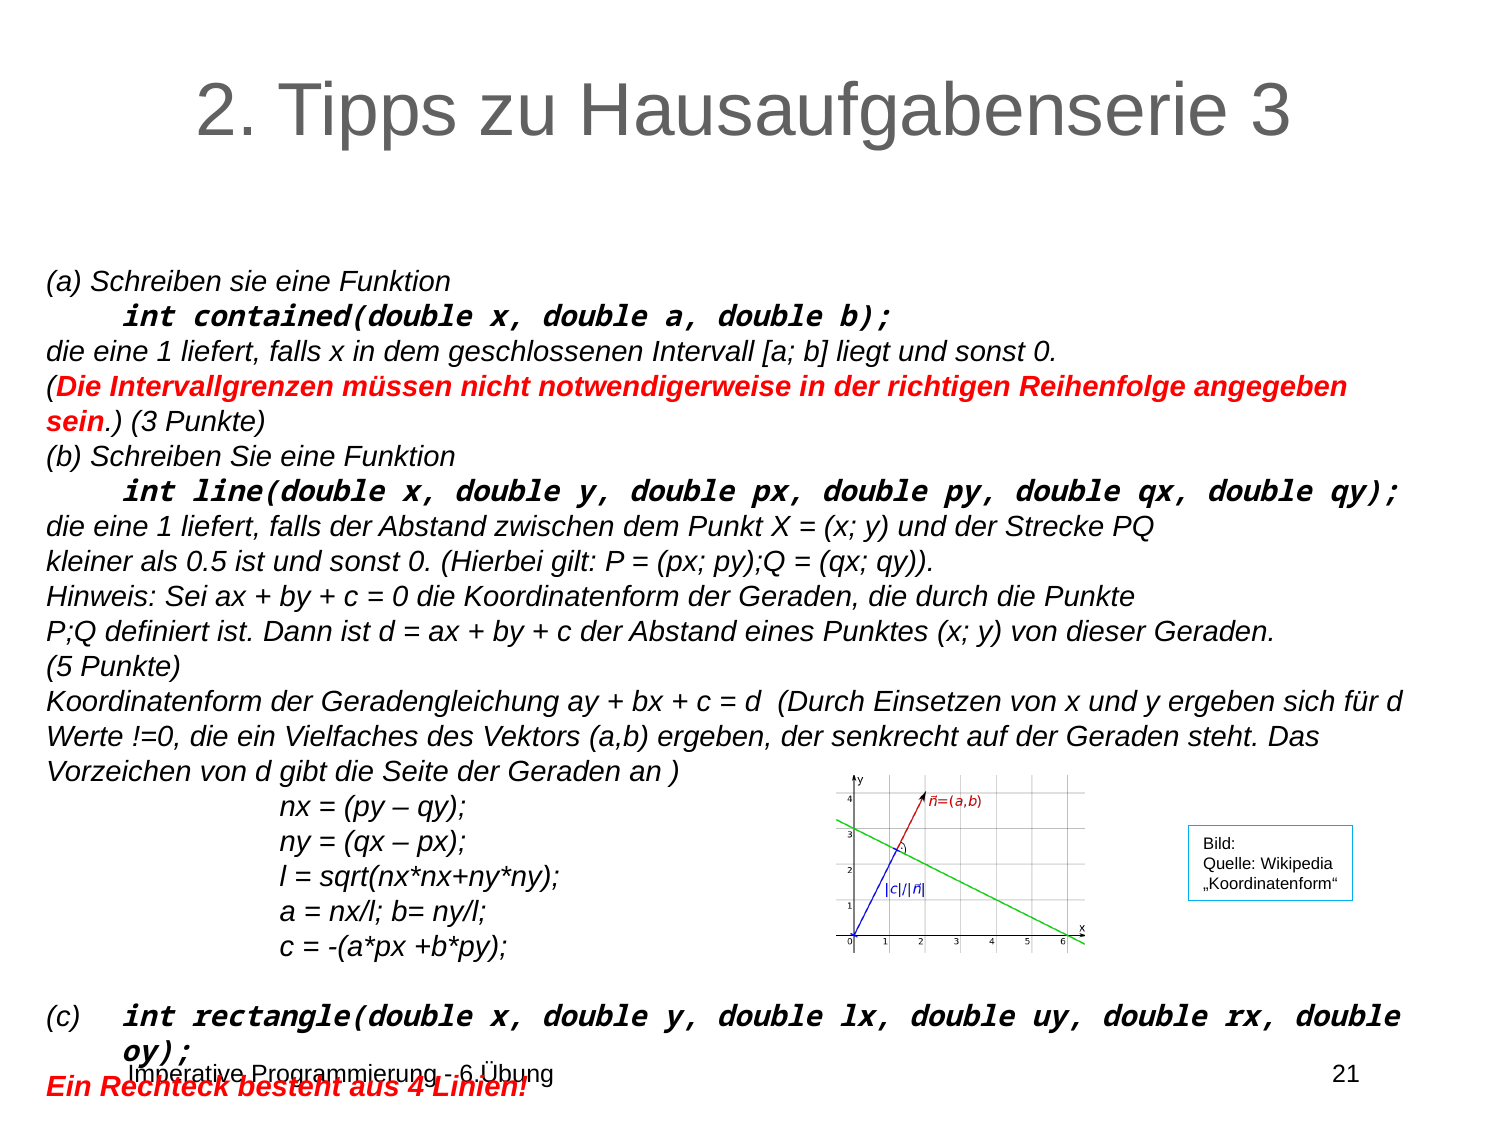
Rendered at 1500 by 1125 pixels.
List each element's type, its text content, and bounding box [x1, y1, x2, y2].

title 2. Tipps zu Hausaufgabenserie 3 [100, 17, 1389, 194]
text_box (a) Schreiben sie eine Funktion int contained(double x, double a, double b); die eine 1 liefert, falls x in dem geschlossenen Intervall [a; b] liegt und sonst 0. (Die Intervallgrenzen müssen nicht notwendigerweise in der richtigen Reihenfolge angegeben sein.) (3 Punkte) (b) Schreiben Sie eine Funktion int line(double x, double y, double px, double py, double qx, double qy); die eine 1 liefert, falls der Abstand zwischen dem Punkt X = (x; y) und der Strecke PQ kleiner als 0.5 ist und sonst 0. (Hierbei gilt: P = (px; py);Q = (qx; qy)). Hinweis: Sei ax + by + c = 0 die Koordinatenform der Geraden, die durch die Punkte P;Q definiert ist. Dann ist d = ax + by + c der Abstand eines Punktes (x; y) von dieser Geraden. (5 Punkte) Koordinatenform der Geradengleichung ay + bx + c = d (Durch Einsetzen von x und y ergeben sich für d Werte !=0, die ein Vielfaches des Vektors (a,b) ergeben, der senkrecht auf der Geraden steht. Das Vorzeichen von d gibt die Seite der Geraden an ) nx = (py – qy); ny = (qx – px); l = sqrt(nx*nx+ny*ny); a = nx/l; b= ny/l; c = -(a*px +b*py); (c) int rectangle(double x, double y, double lx, double uy, double rx, double oy); Ein Rechteck besteht aus 4 Linien! [31, 255, 1457, 1110]
text_box Bild: Quelle: Wikipedia „Koordinatenform“ [1188, 825, 1353, 901]
picture [836, 774, 1085, 953]
